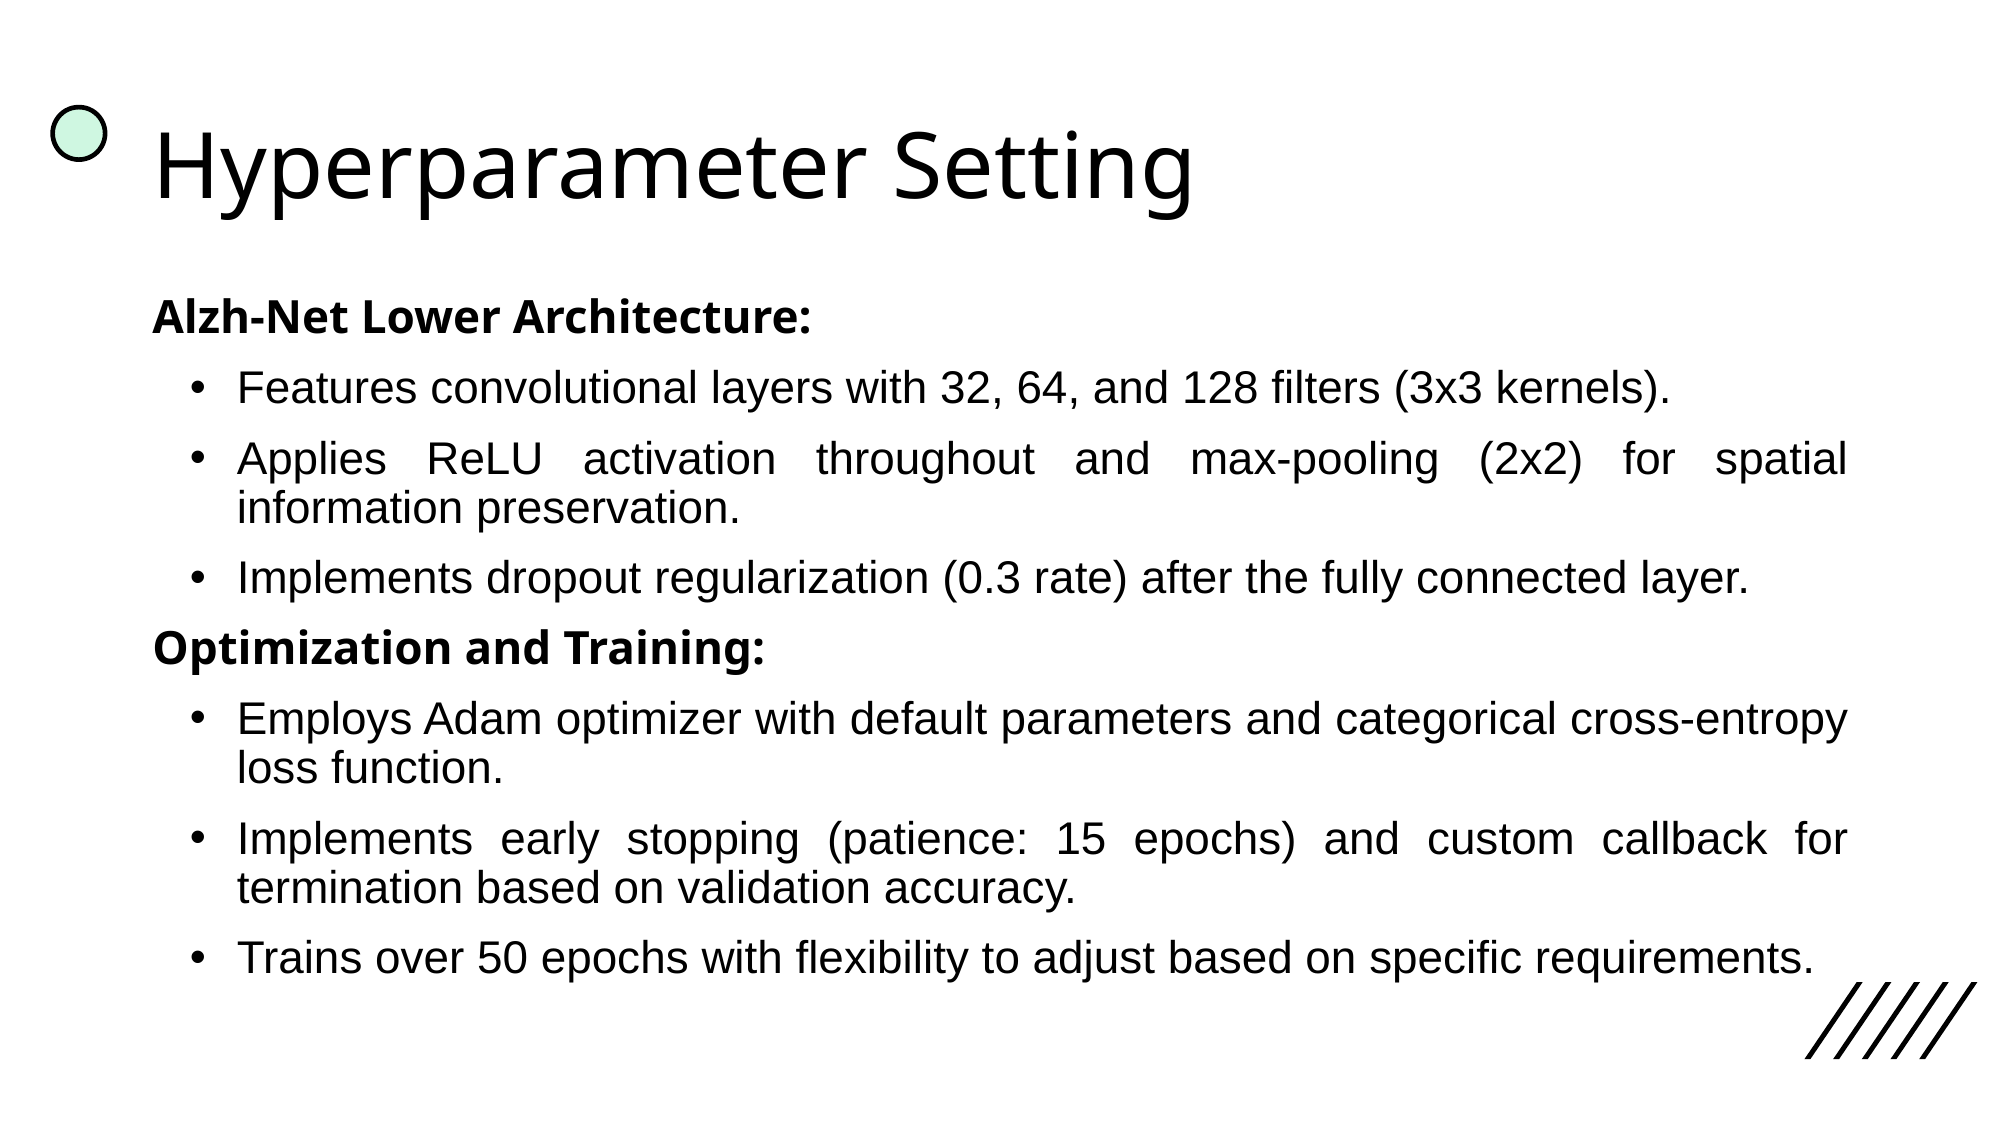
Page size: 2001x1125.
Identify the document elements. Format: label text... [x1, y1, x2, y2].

list Alzh-Net Lower Architecture: Features convolutional layers with 32, 64, and 128 filters (3x3 kernels). Applies ReLU activation throughout and max-pooling (2x2) for spatial information preservation. Implements dropout regularization (0.3 rate) after the fully connected layer. Optimization and Training: Employs Adam optimizer with default parameters and categorical cross-entropy loss function. Implements early stopping (patience: 15 epochs) and custom callback for termination based on validation accuracy. Trains over 50 epochs with flexibility to adjust based on specific requirements. [137, 286, 1865, 1036]
title Hyperparameter Setting [137, 59, 1863, 278]
